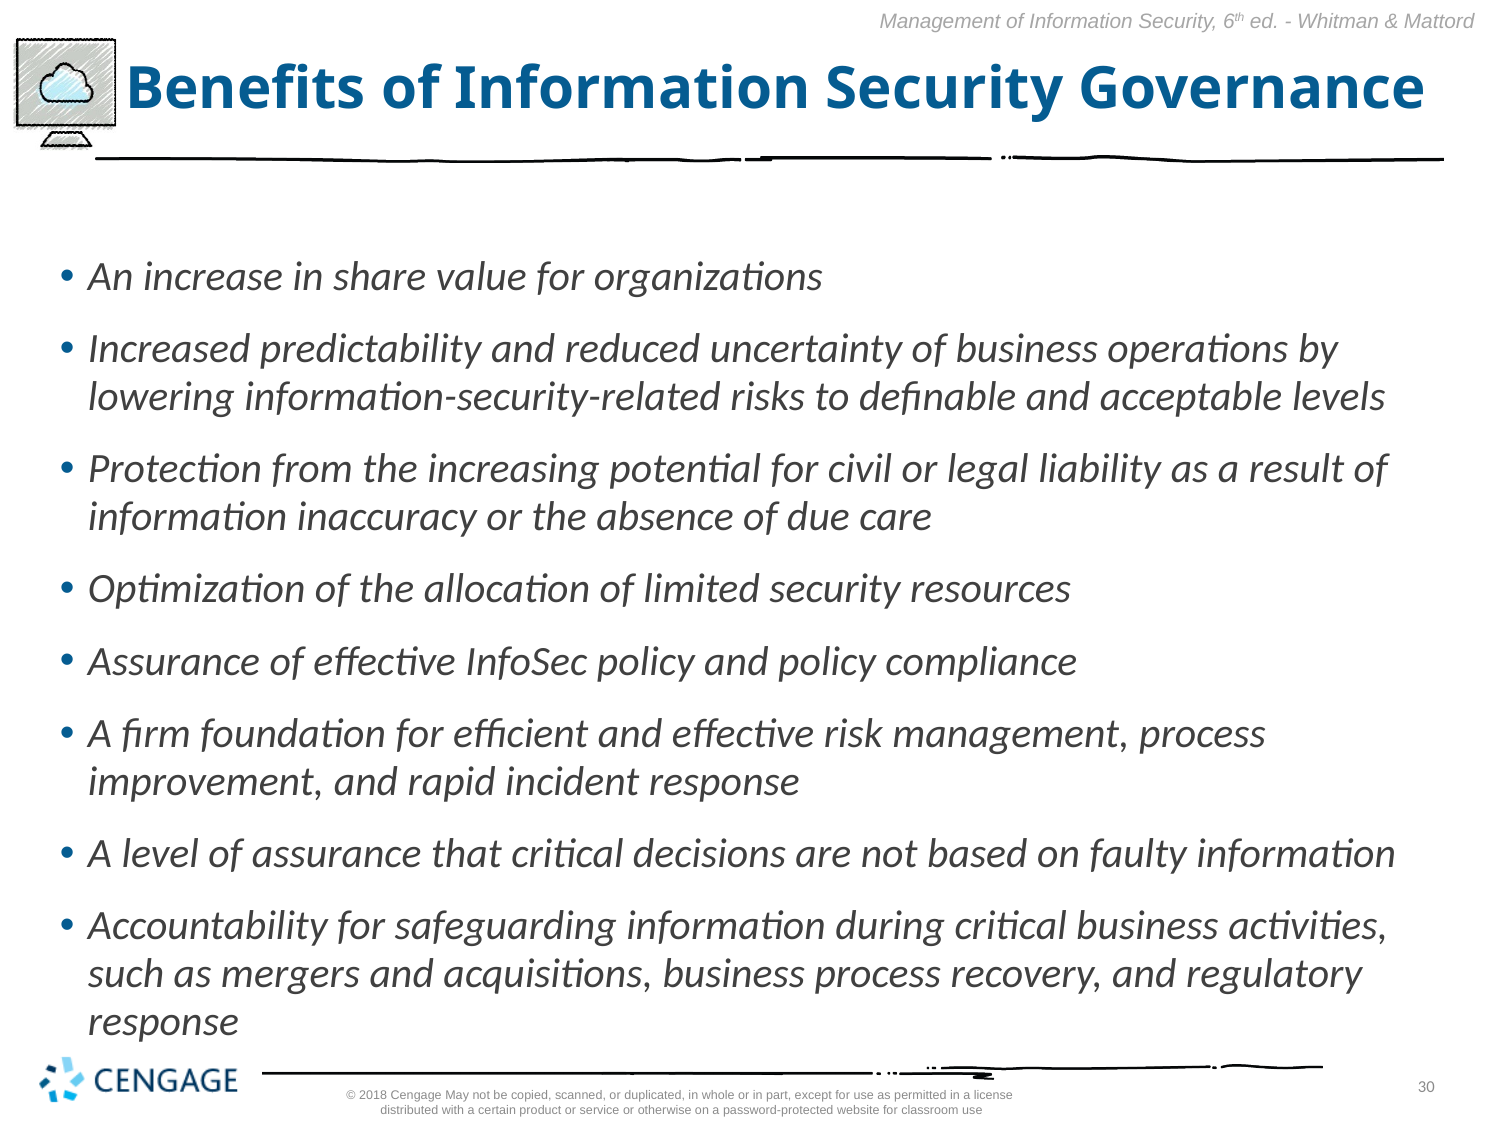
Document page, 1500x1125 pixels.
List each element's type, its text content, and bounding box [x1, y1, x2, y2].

picture [95, 155, 1444, 163]
picture [19, 1043, 250, 1115]
picture [13, 36, 117, 151]
title Benefits of Information Security Governance [125, 60, 1442, 121]
picture [262, 1064, 1323, 1080]
list An increase in share value for organizations Increased predictability and reduced uncertainty of business operations by lowering information-security-related risks to definable and acceptable levels Protection from the increasing potential for civil or legal liability as a result of information inaccuracy or the absence of due care Optimization of the allocation of limited security resources Assurance of effective InfoSec policy and policy compliance A firm foundation for efficient and effective risk management, process improvement, and rapid incident response A level of assurance that critical decisions are not based on faulty information Accountability for safeguarding information during critical business activities, such as mergers and acquisitions, business process recovery, and regulatory response [59, 252, 1441, 1053]
